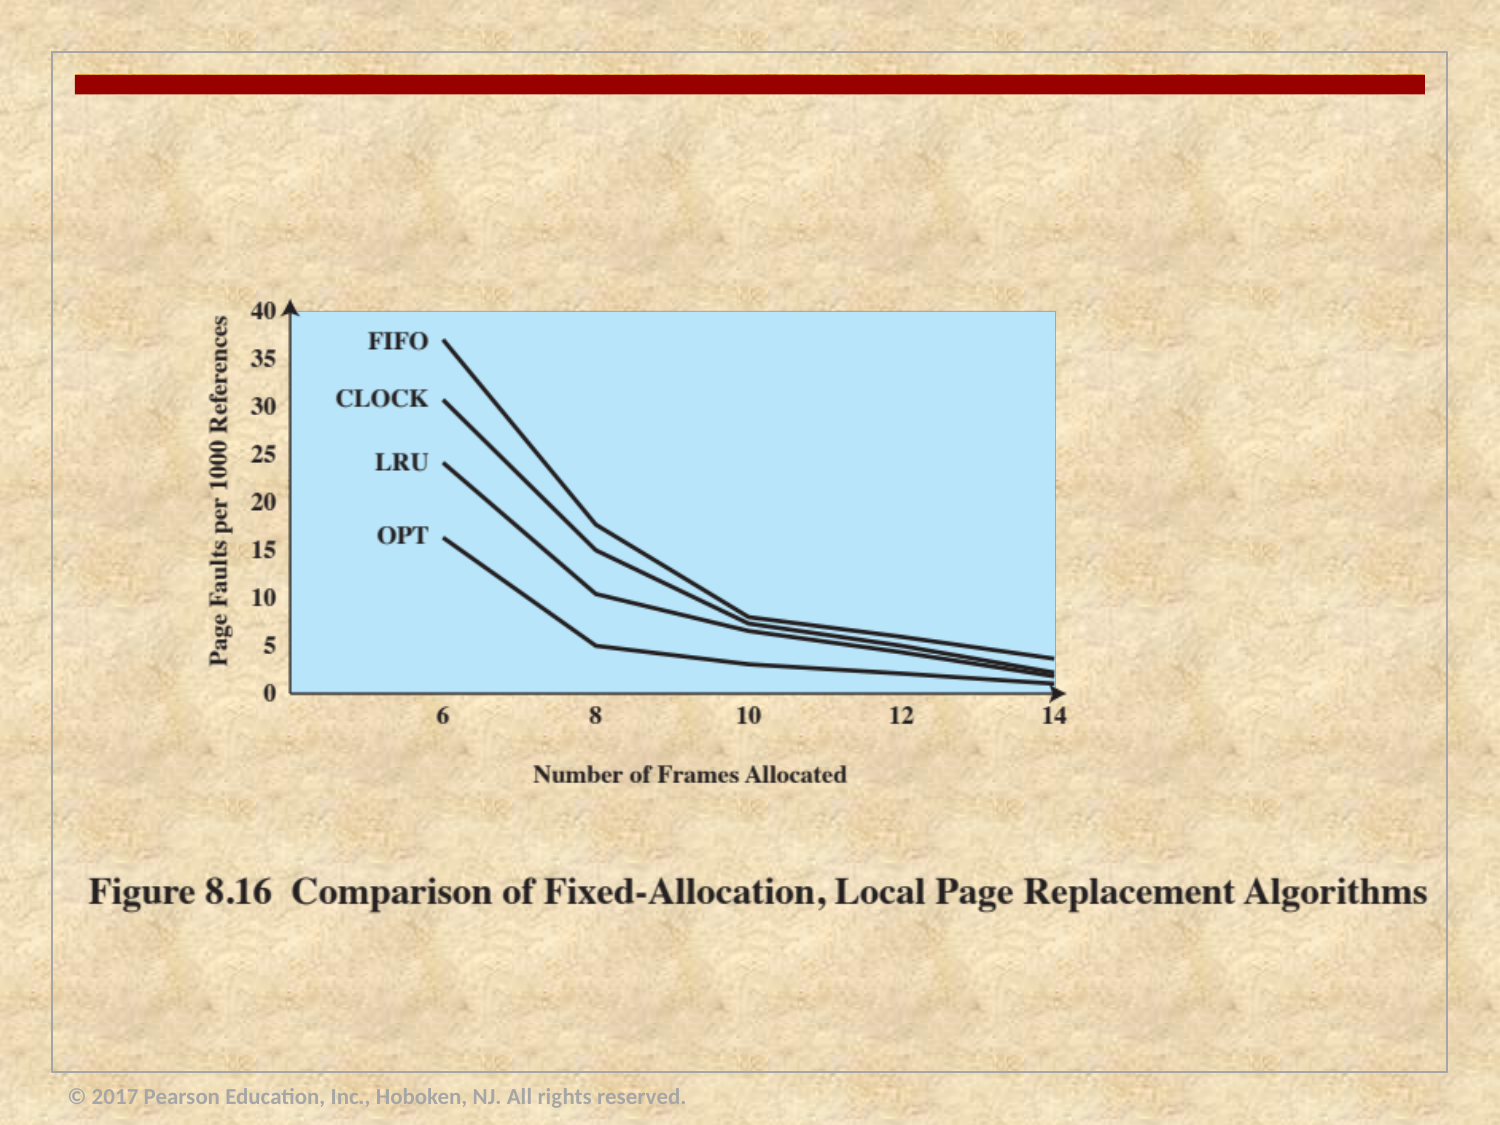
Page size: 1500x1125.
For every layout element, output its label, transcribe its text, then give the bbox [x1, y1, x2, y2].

picture [0, 0, 1500, 1125]
footer © 2017 Pearson Education, Inc., Hoboken, NJ. All rights reserved. [52, 1065, 1250, 1125]
picture [53, 53, 1447, 1071]
